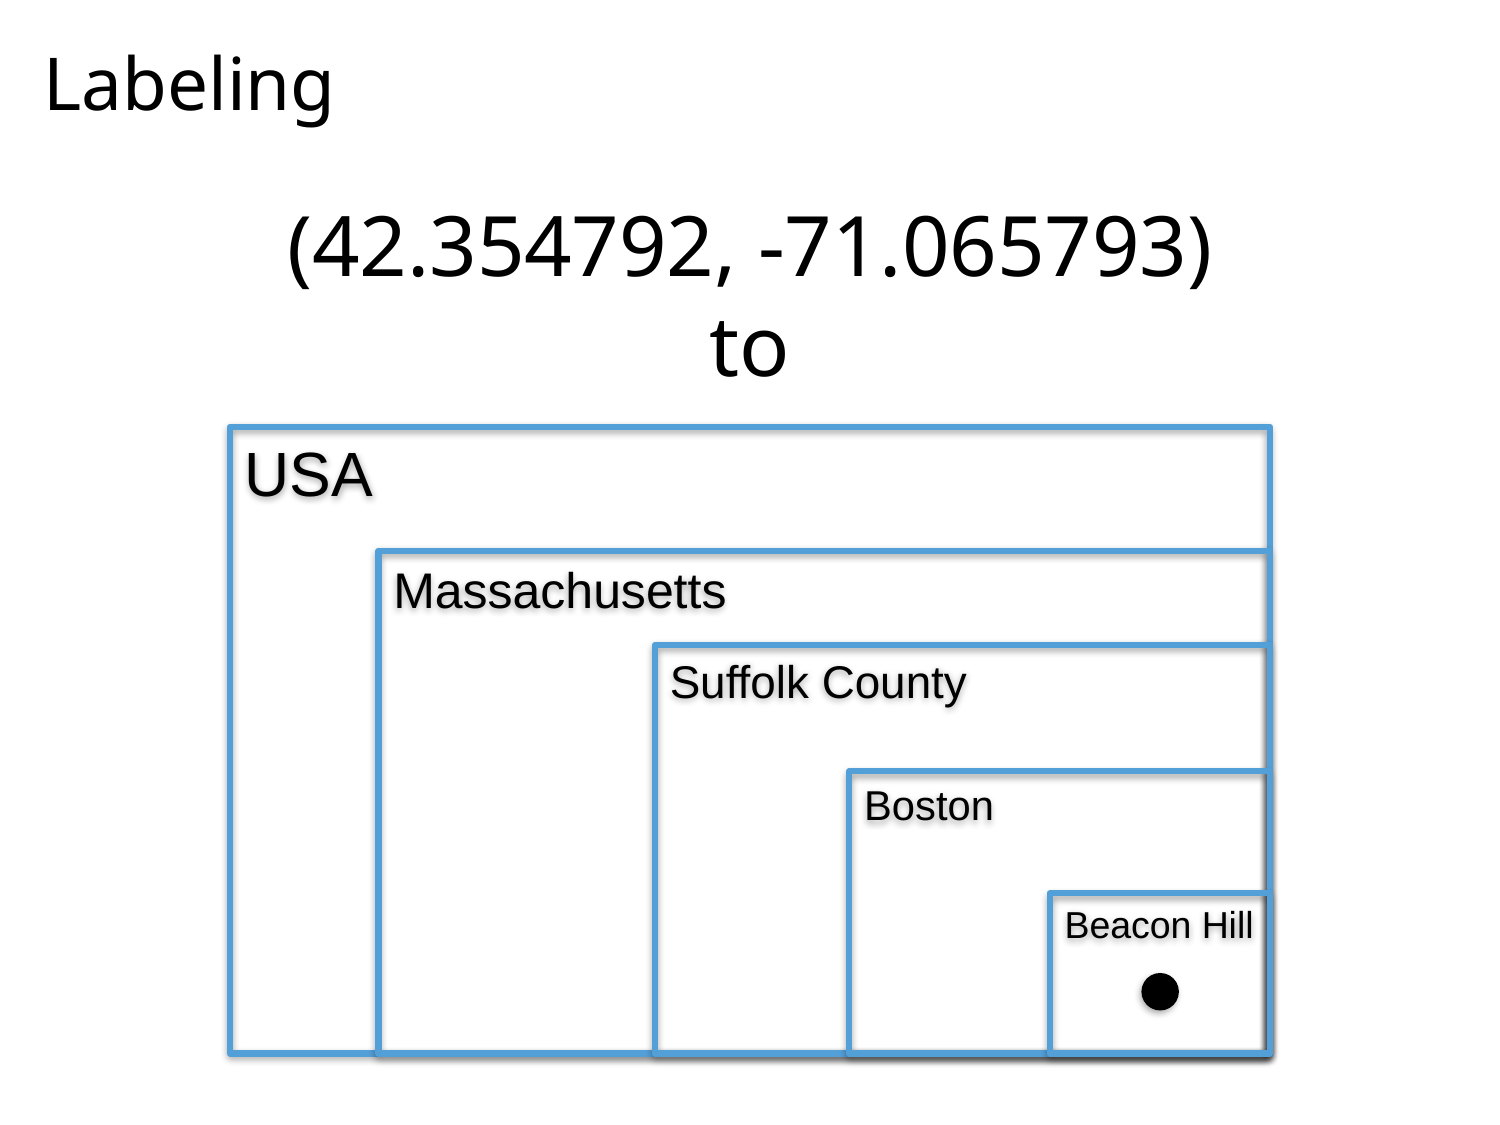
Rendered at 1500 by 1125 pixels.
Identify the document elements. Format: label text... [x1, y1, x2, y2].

title Labeling [28, 18, 1359, 144]
text_box [1140, 972, 1180, 1012]
text_box USA [229, 426, 1271, 1054]
text_box Boston [849, 770, 1271, 1054]
text_box (42.354792, -71.065793) to [272, 186, 1228, 401]
text_box Suffolk County [654, 644, 1271, 1054]
text_box Massachusetts [378, 550, 1271, 1054]
text_box Beacon Hill [1049, 893, 1271, 1054]
